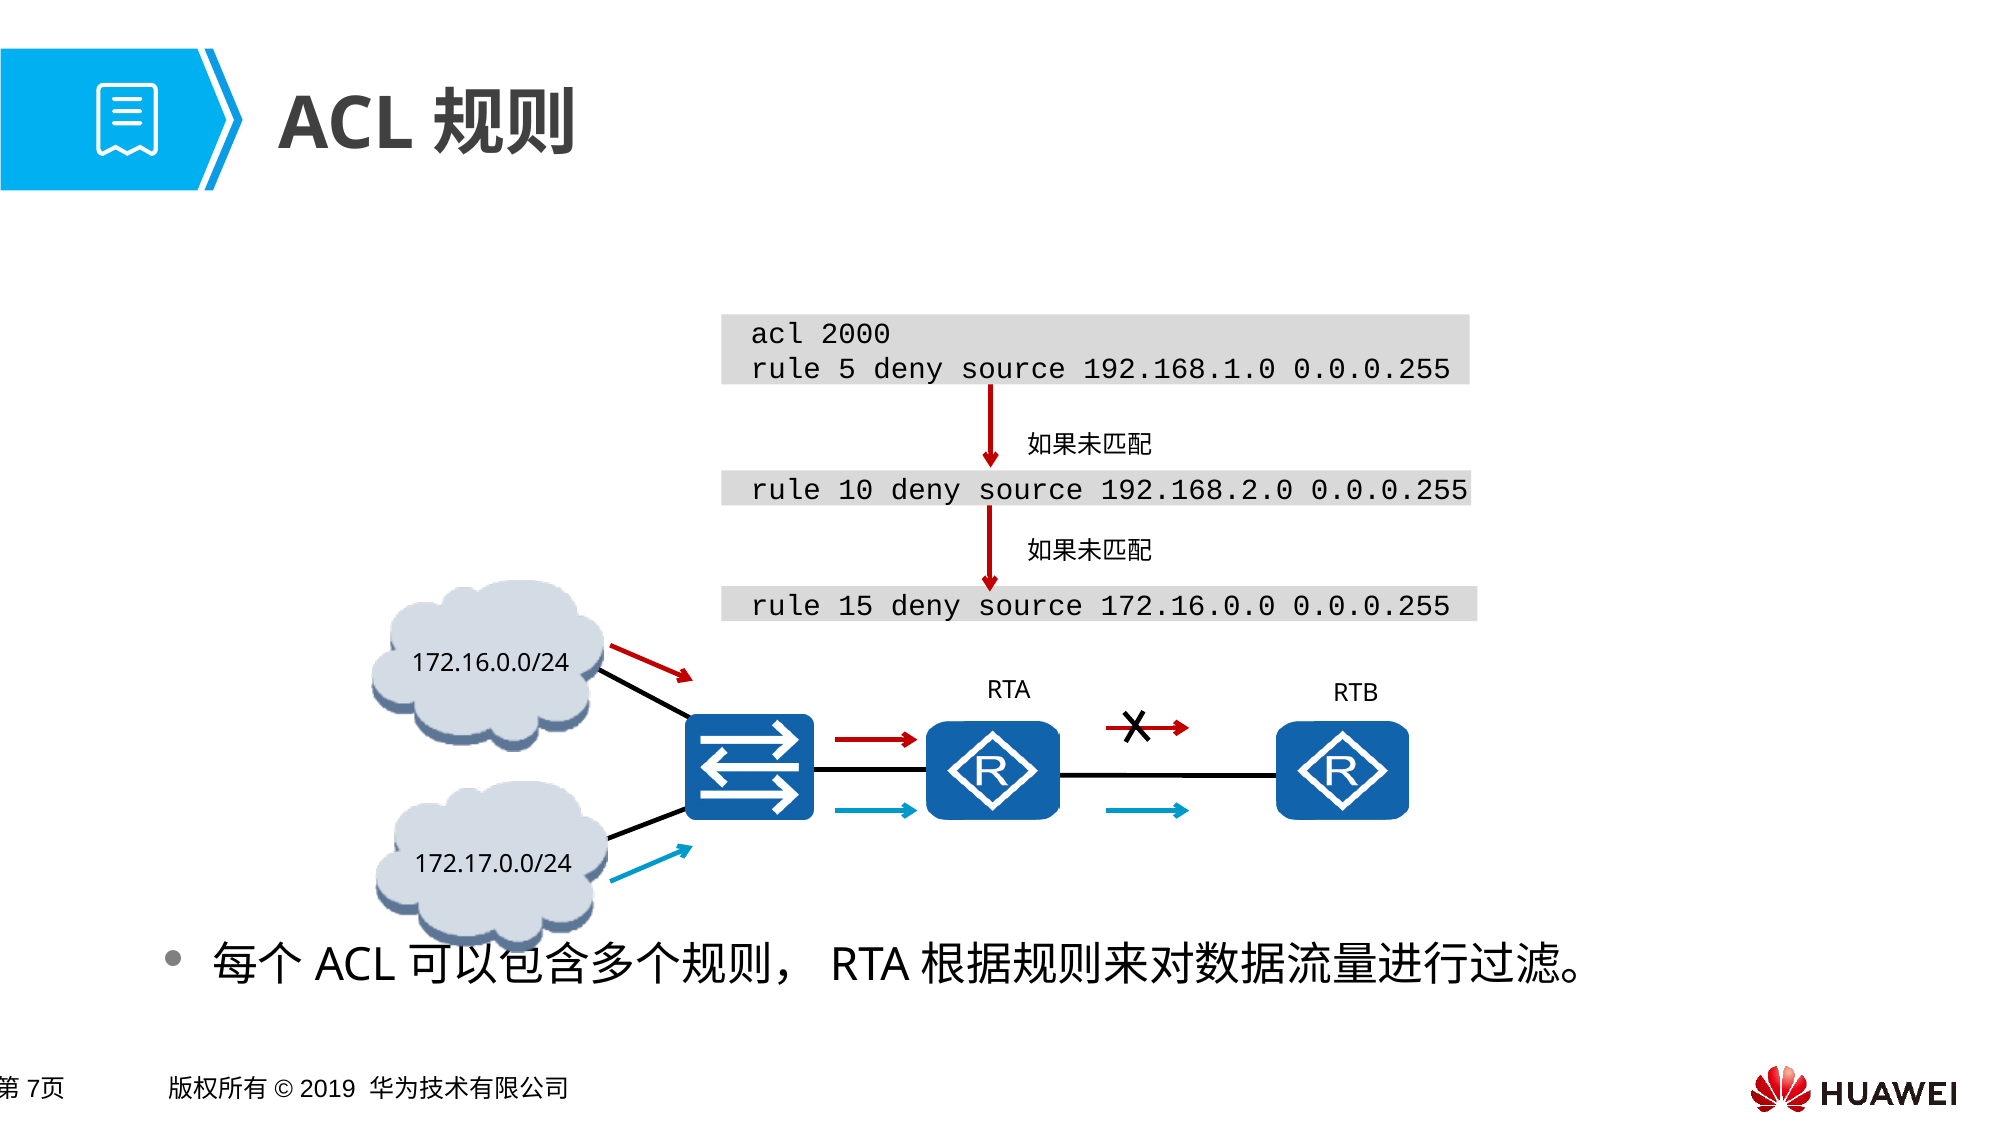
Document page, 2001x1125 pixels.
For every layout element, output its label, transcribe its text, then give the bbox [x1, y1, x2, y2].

text_box rule 15 deny source 172.16.0.0 0.0.0.255 [1399, 586, 1478, 622]
picture [1751, 1066, 1956, 1112]
text_box 如果未匹配 [1012, 420, 1168, 466]
picture [926, 721, 1060, 820]
text_box acl 2000 rule 5 deny source 192.168.1.0 0.0.0.255 [721, 314, 1470, 385]
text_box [1117, 709, 1154, 746]
text_box rule 10 deny source 192.168.2.0 0.0.0.255 [721, 470, 989, 506]
picture [685, 714, 814, 820]
text_box rule 10 deny source 192.168.2.0 0.0.0.255 [992, 470, 1472, 506]
title ACL规则 [261, 67, 1875, 173]
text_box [371, 580, 1395, 953]
list 每个ACL可以包含多个规则，RTA根据规则来对数据流量进行过滤。 [149, 202, 1883, 971]
picture [1276, 721, 1410, 820]
text_box 如果未匹配 [1012, 527, 1168, 572]
